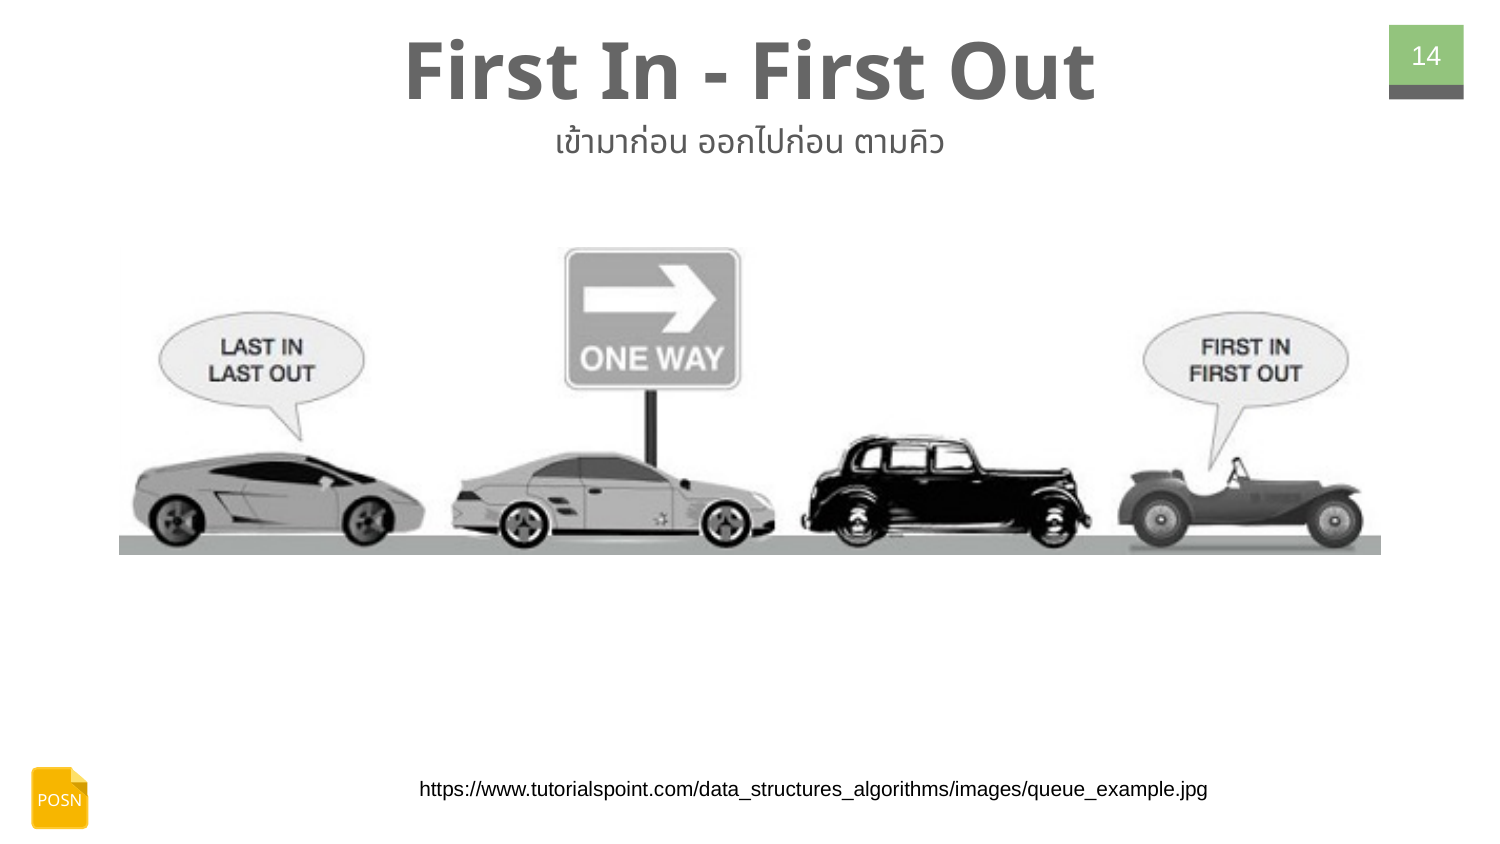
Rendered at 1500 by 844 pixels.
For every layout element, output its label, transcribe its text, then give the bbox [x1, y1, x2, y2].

subtitle เข้ามาก่อน ออกไปก่อน ตามคิว [369, 99, 1131, 156]
slide_number ‹#› [1381, 22, 1472, 88]
picture [119, 247, 1381, 555]
title First In - First Out [51, 5, 1449, 100]
text_box https://www.tutorialspoint.com/data_structures_algorithms/images/queue_example.jpg [195, 760, 1433, 837]
